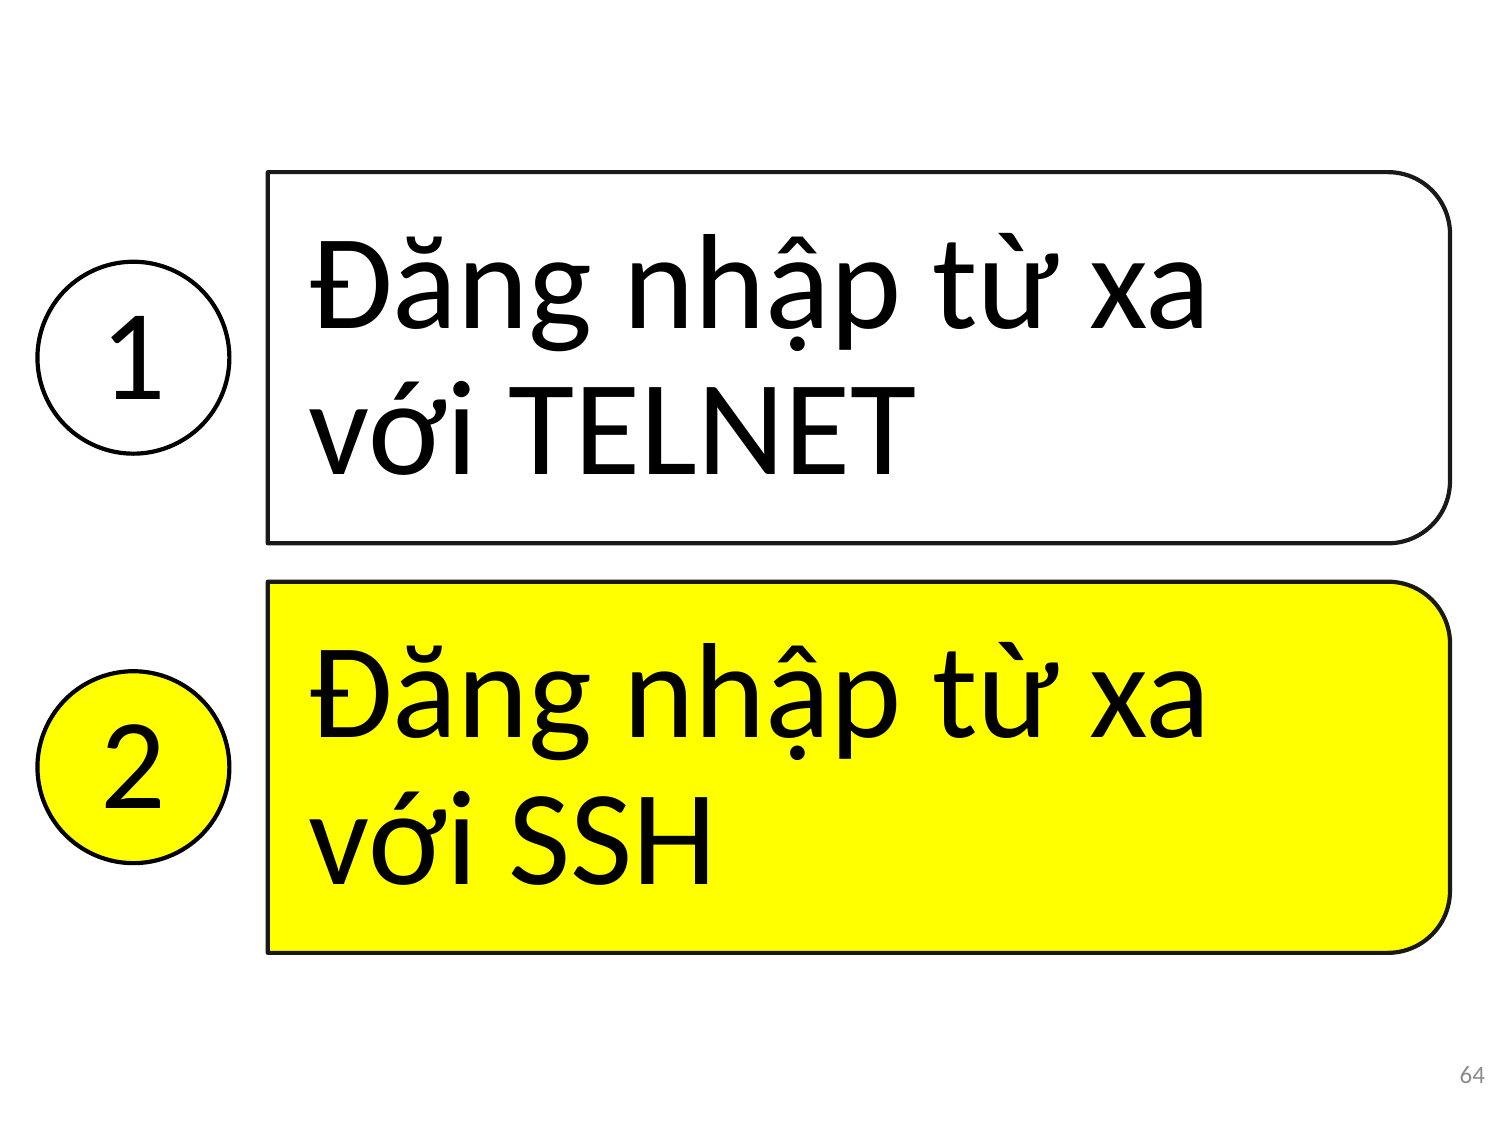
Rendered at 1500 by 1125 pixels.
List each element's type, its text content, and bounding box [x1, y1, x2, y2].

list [37, 124, 1451, 1001]
slide_number 64 [1399, 1023, 1500, 1125]
